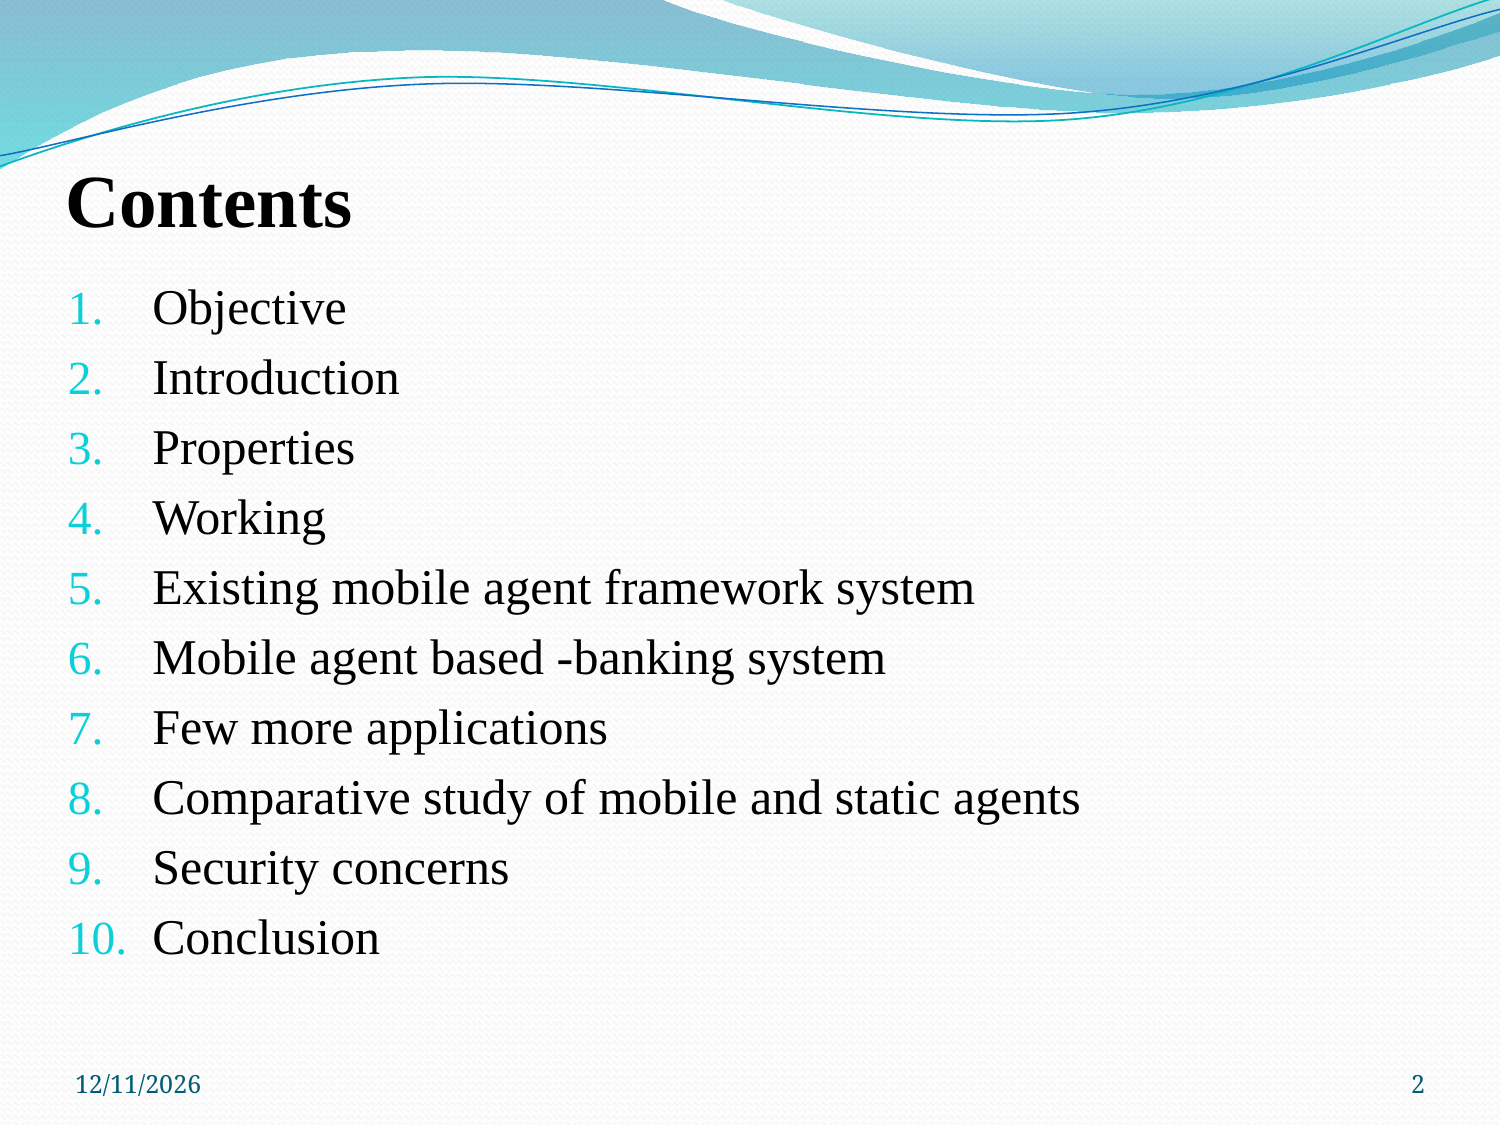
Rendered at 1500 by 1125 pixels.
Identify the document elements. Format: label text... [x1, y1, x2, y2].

list Objective Introduction Properties Working Existing mobile agent framework system Mobile agent based -banking system Few more applications Comparative study of mobile and static agents Security concerns Conclusion [53, 267, 1404, 991]
slide_number 2 [1299, 1042, 1425, 1103]
title Contents [64, 54, 1415, 243]
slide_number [75, 1042, 425, 1103]
